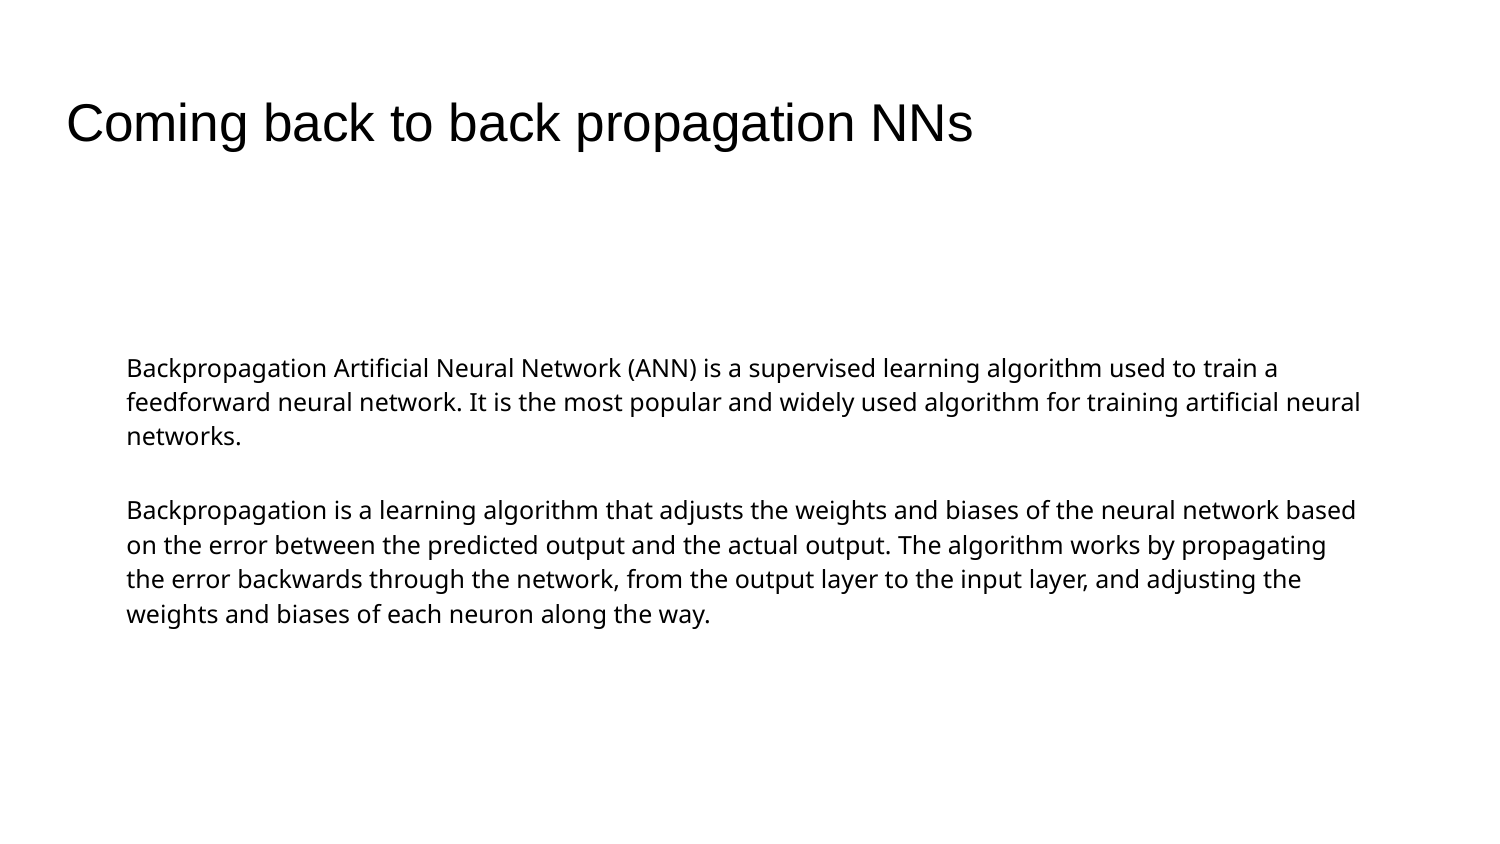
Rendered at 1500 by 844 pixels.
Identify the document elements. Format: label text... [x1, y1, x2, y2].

title Coming back to back propagation NNs [51, 72, 1449, 167]
list Backpropagation Artificial Neural Network (ANN) is a supervised learning algorithm used to train a feedforward neural network. It is the most popular and widely used algorithm for training artificial neural networks. Backpropagation is a learning algorithm that adjusts the weights and biases of the neural network based on the error between the predicted output and the actual output. The algorithm works by propagating the error backwards through the network, from the output layer to the input layer, and adjusting the weights and biases of each neuron along the way. [51, 189, 1449, 750]
